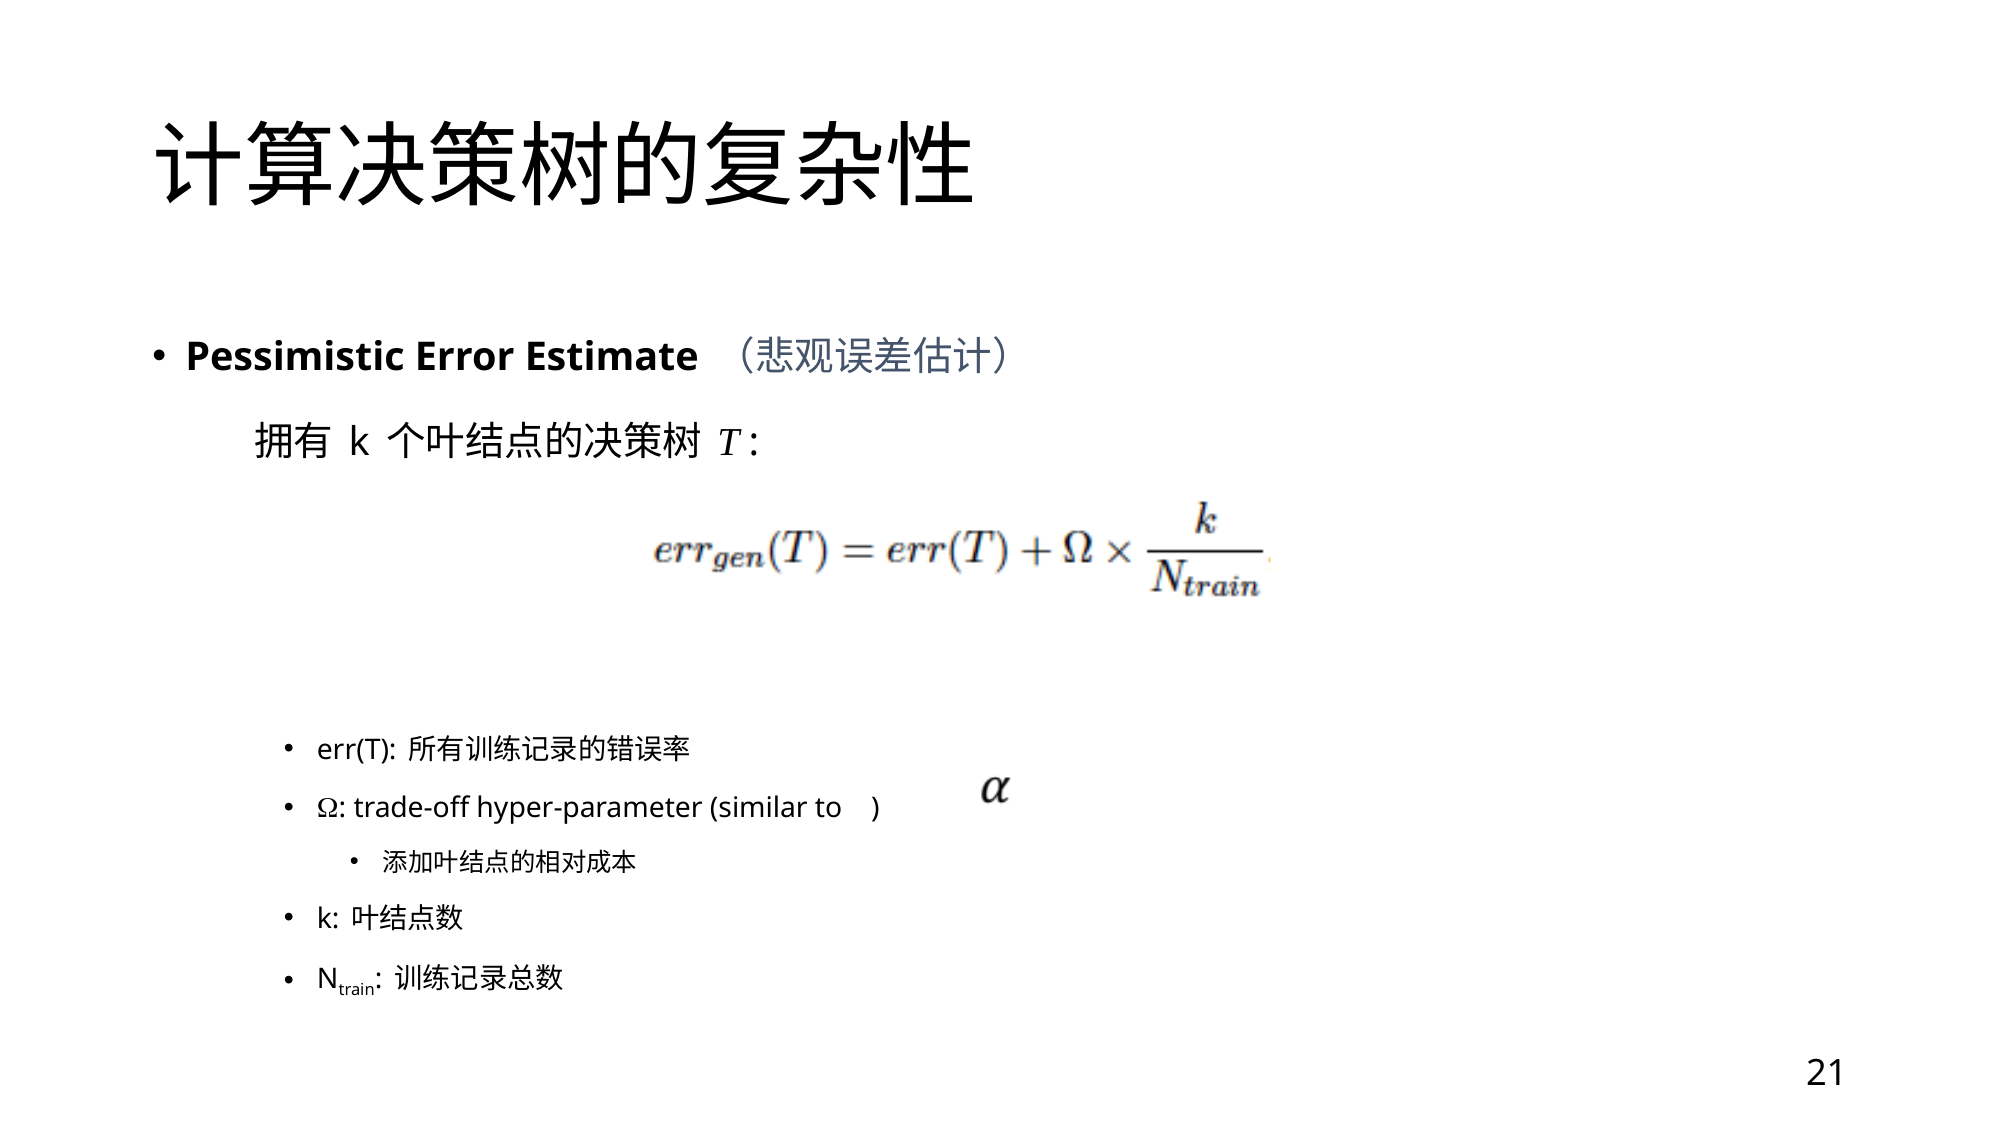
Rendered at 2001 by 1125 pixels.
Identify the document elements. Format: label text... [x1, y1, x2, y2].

picture [643, 476, 1271, 628]
text_box 21 [1412, 1042, 1863, 1103]
list Pessimistic Error Estimate （悲观误差估计） 拥有 k 个叶结点的决策树 T : err(T): 所有训练记录的错误率 : trade-off hyper-parameter (similar to ) 添加叶结点的相对成本 k: 叶结点数 Ntrain: 训练记录总数 [137, 299, 1863, 1014]
picture [957, 745, 1035, 821]
title 计算决策树的复杂性 [137, 59, 1863, 278]
